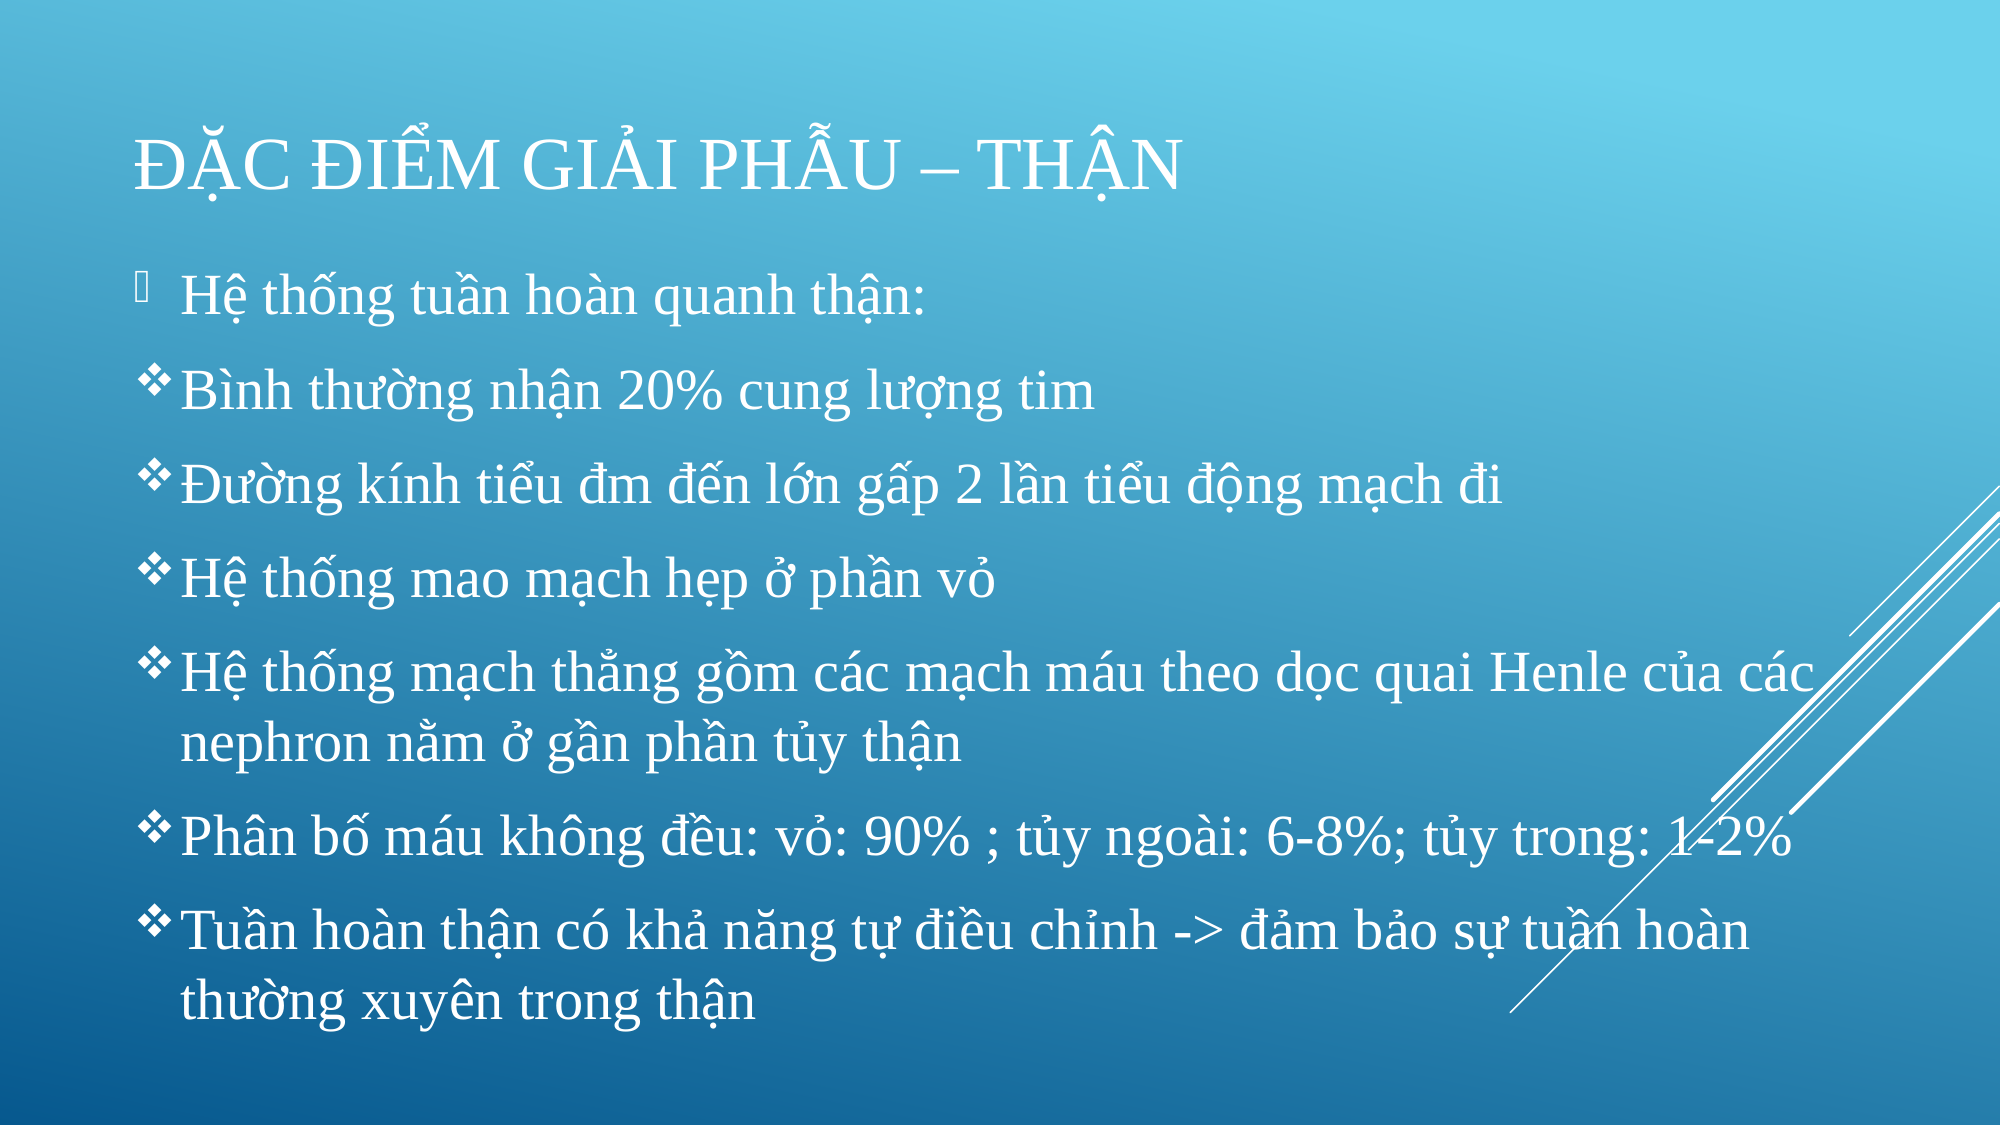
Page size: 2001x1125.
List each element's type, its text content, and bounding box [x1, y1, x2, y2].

list Hệ thống tuần hoàn quanh thận: Bình thường nhận 20% cung lượng tim Đường kính tiểu đm đến lớn gấp 2 lần tiểu động mạch đi Hệ thống mao mạch hẹp ở phần vỏ Hệ thống mạch thẳng gồm các mạch máu theo dọc quai Henle của các nephron nằm ở gần phần tủy thận Phân bố máu không đều: vỏ: 90% ; tủy ngoài: 6-8%; tủy trong: 1-2% Tuần hoàn thận có khả năng tự điều chỉnh -> đảm bảo sự tuần hoàn thường xuyên trong thận [118, 249, 1944, 1125]
title Đặc điểm giải phẫu – thận [118, 36, 1519, 249]
